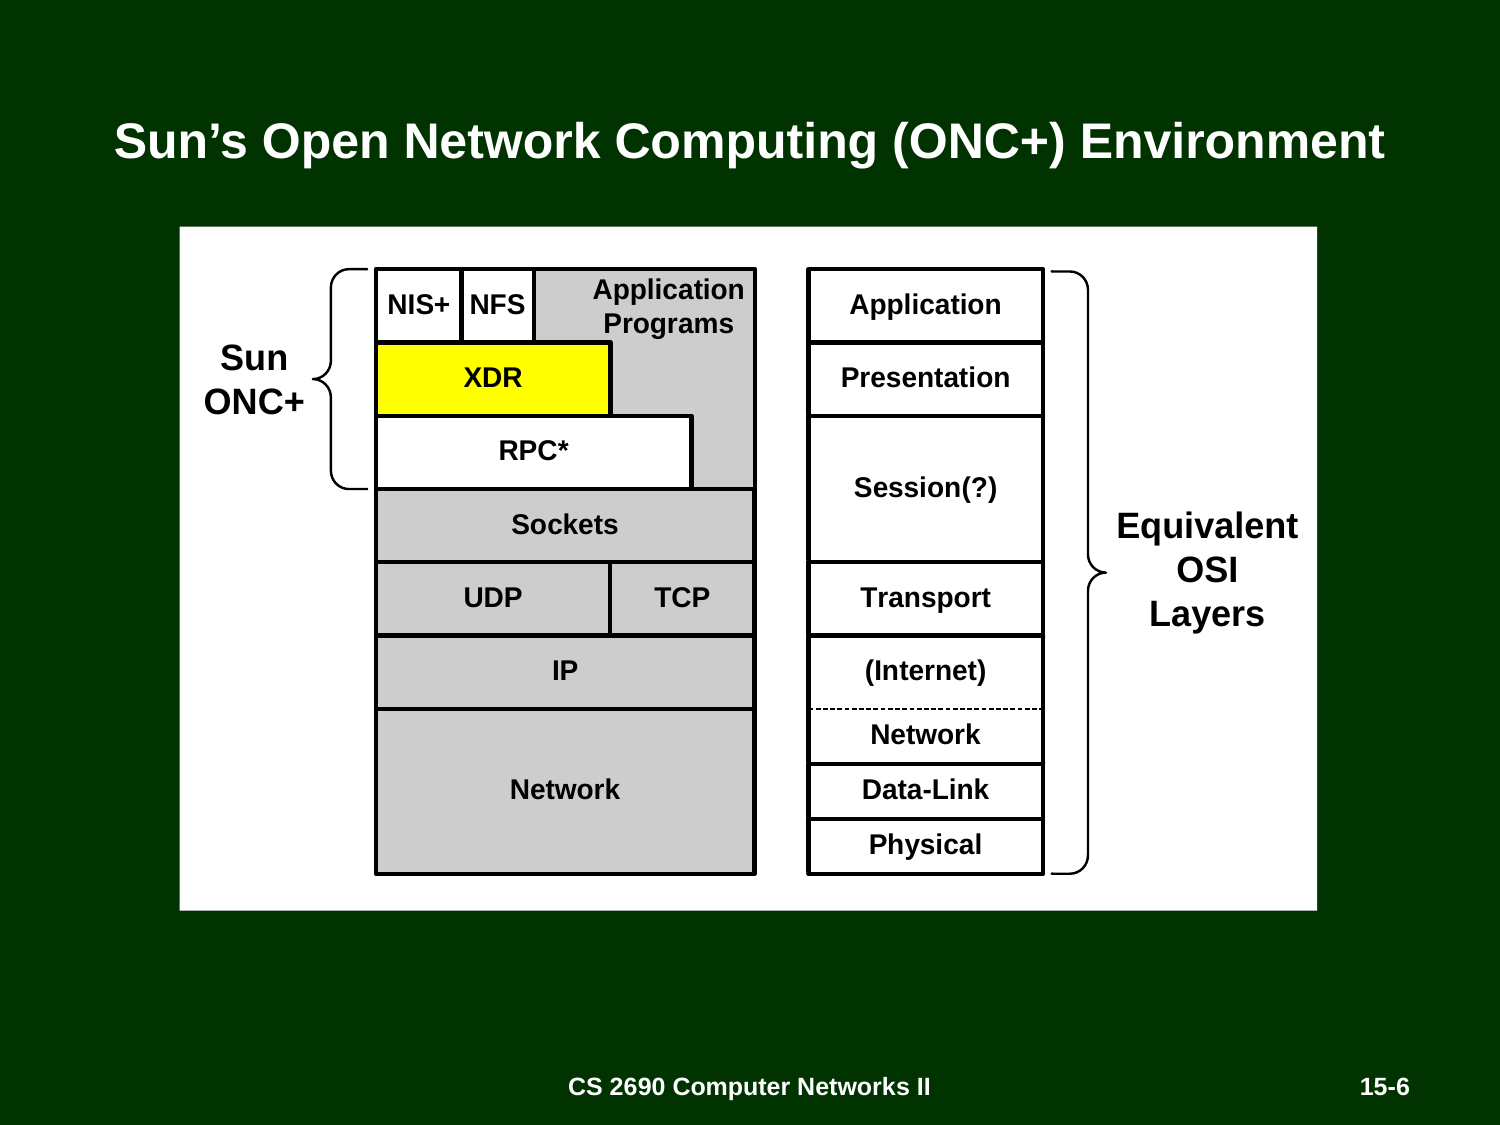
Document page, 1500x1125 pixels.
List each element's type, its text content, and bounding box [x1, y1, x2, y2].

footer CS 2690 Computer Networks II [299, 1062, 1074, 1103]
slide_number 15-6 [1074, 1062, 1426, 1103]
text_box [187, 262, 1313, 881]
title Sun’s Open Network Computing (ONC+) Environment [74, 44, 1426, 233]
text_box [178, 233, 1319, 913]
